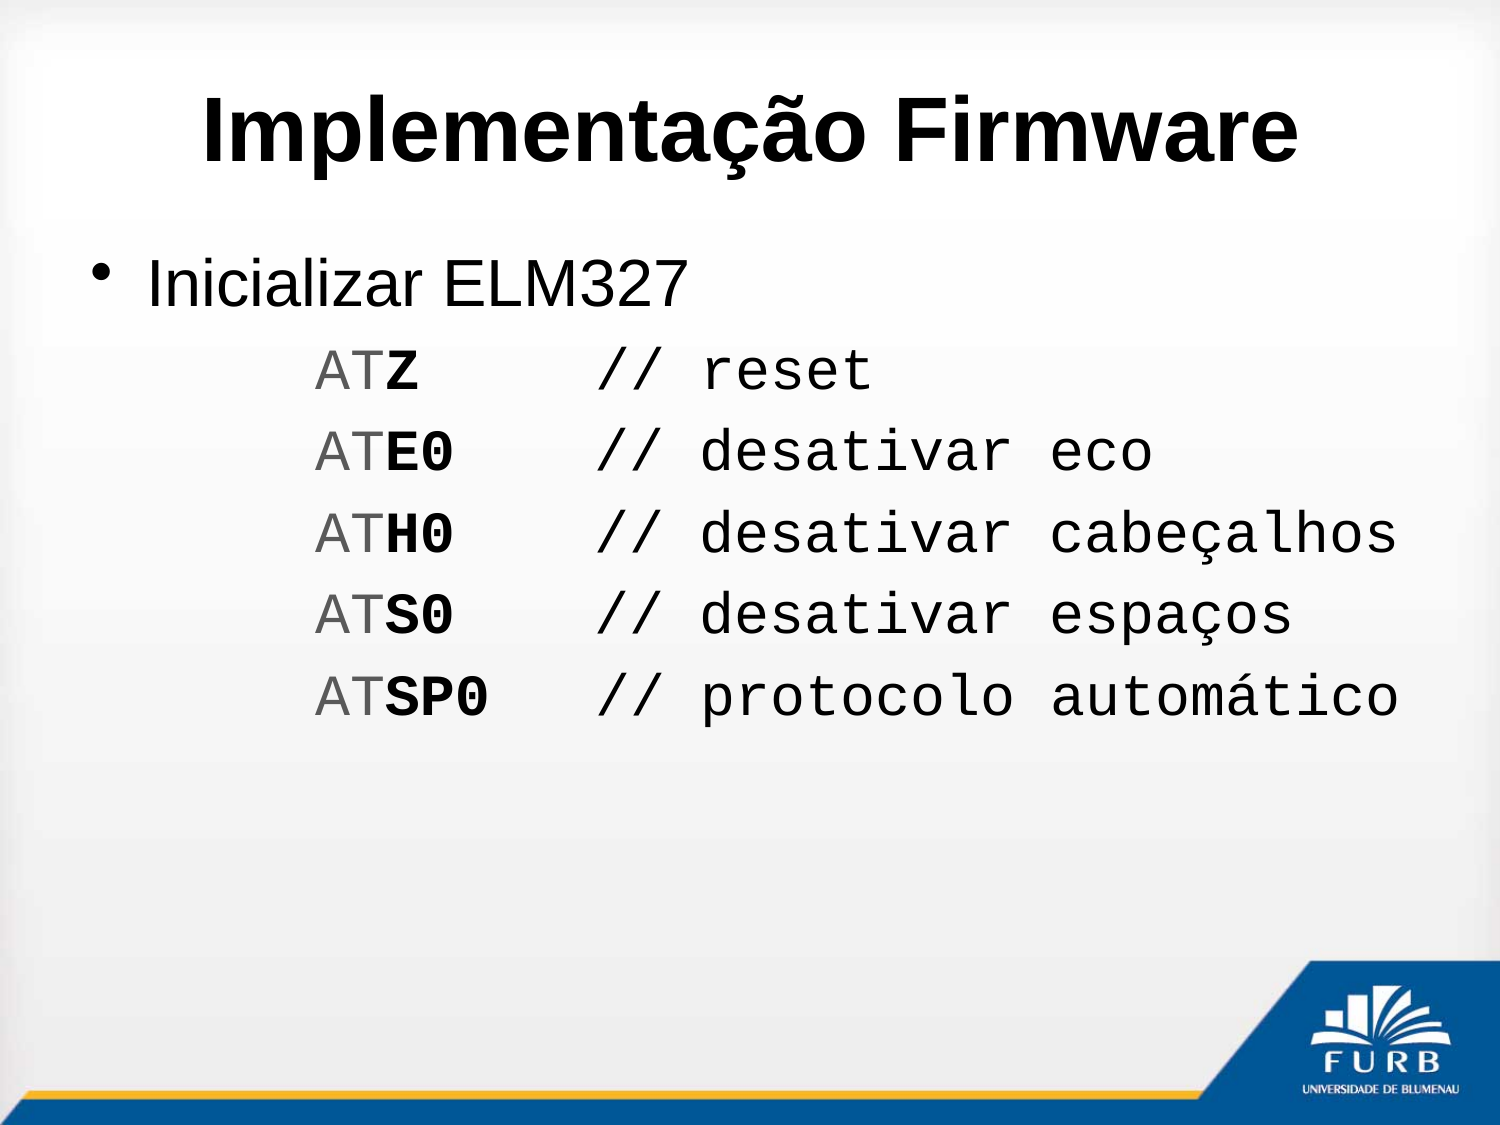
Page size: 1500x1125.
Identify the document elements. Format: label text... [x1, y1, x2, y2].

list Inicializar ELM327 ATZ // reset ATE0 // desativar eco ATH0 // desativar cabeçalhos ATS0 // desativar espaços ATSP0 // protocolo automático [74, 231, 1426, 1000]
picture [0, 0, 1500, 1125]
title Implementação Firmware [76, 30, 1427, 219]
